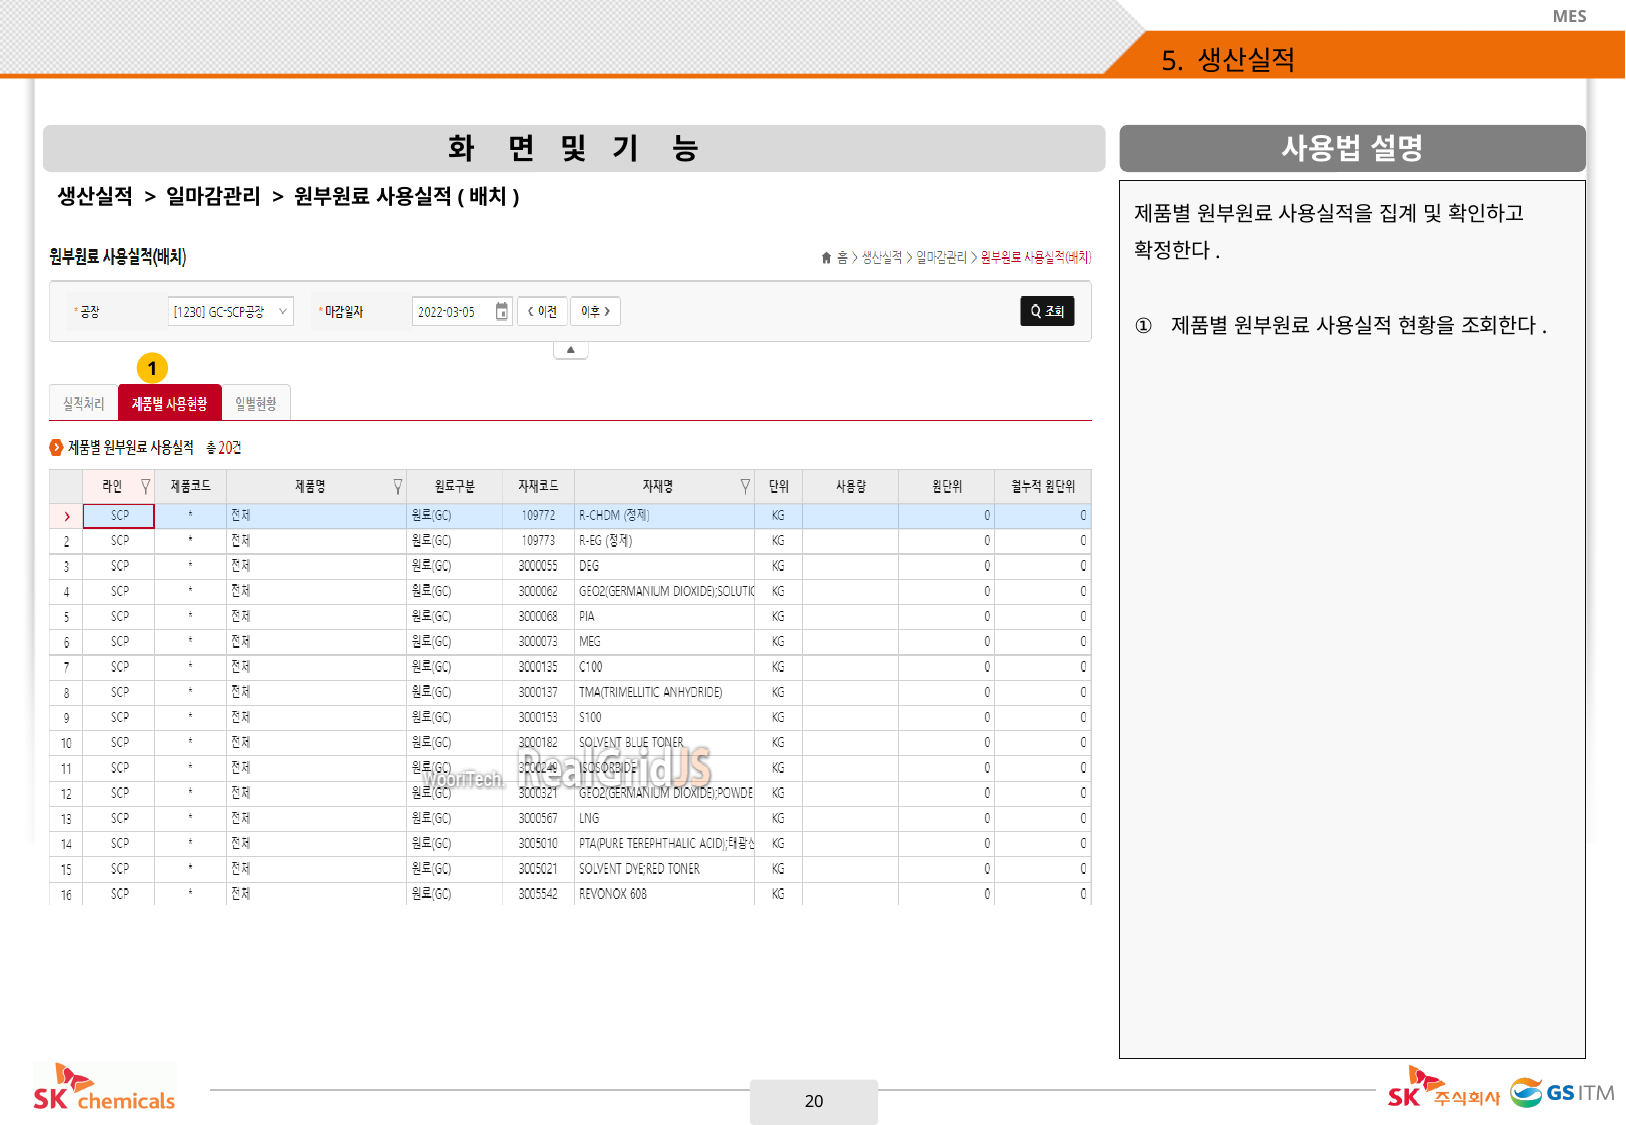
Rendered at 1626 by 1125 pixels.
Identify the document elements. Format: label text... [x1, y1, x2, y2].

text_box 제품별 원부원료 사용실적을 집계 및 확인하고 확정한다. 제품별 원부원료 사용실적 현황을 조회한다. [1119, 180, 1586, 1059]
picture [0, 0, 1625, 1125]
title 5. 생산실적 [1146, 28, 1625, 92]
text_box 생산실적 > 일마감관리 > 원부원료 사용실적(배치) [43, 176, 535, 217]
